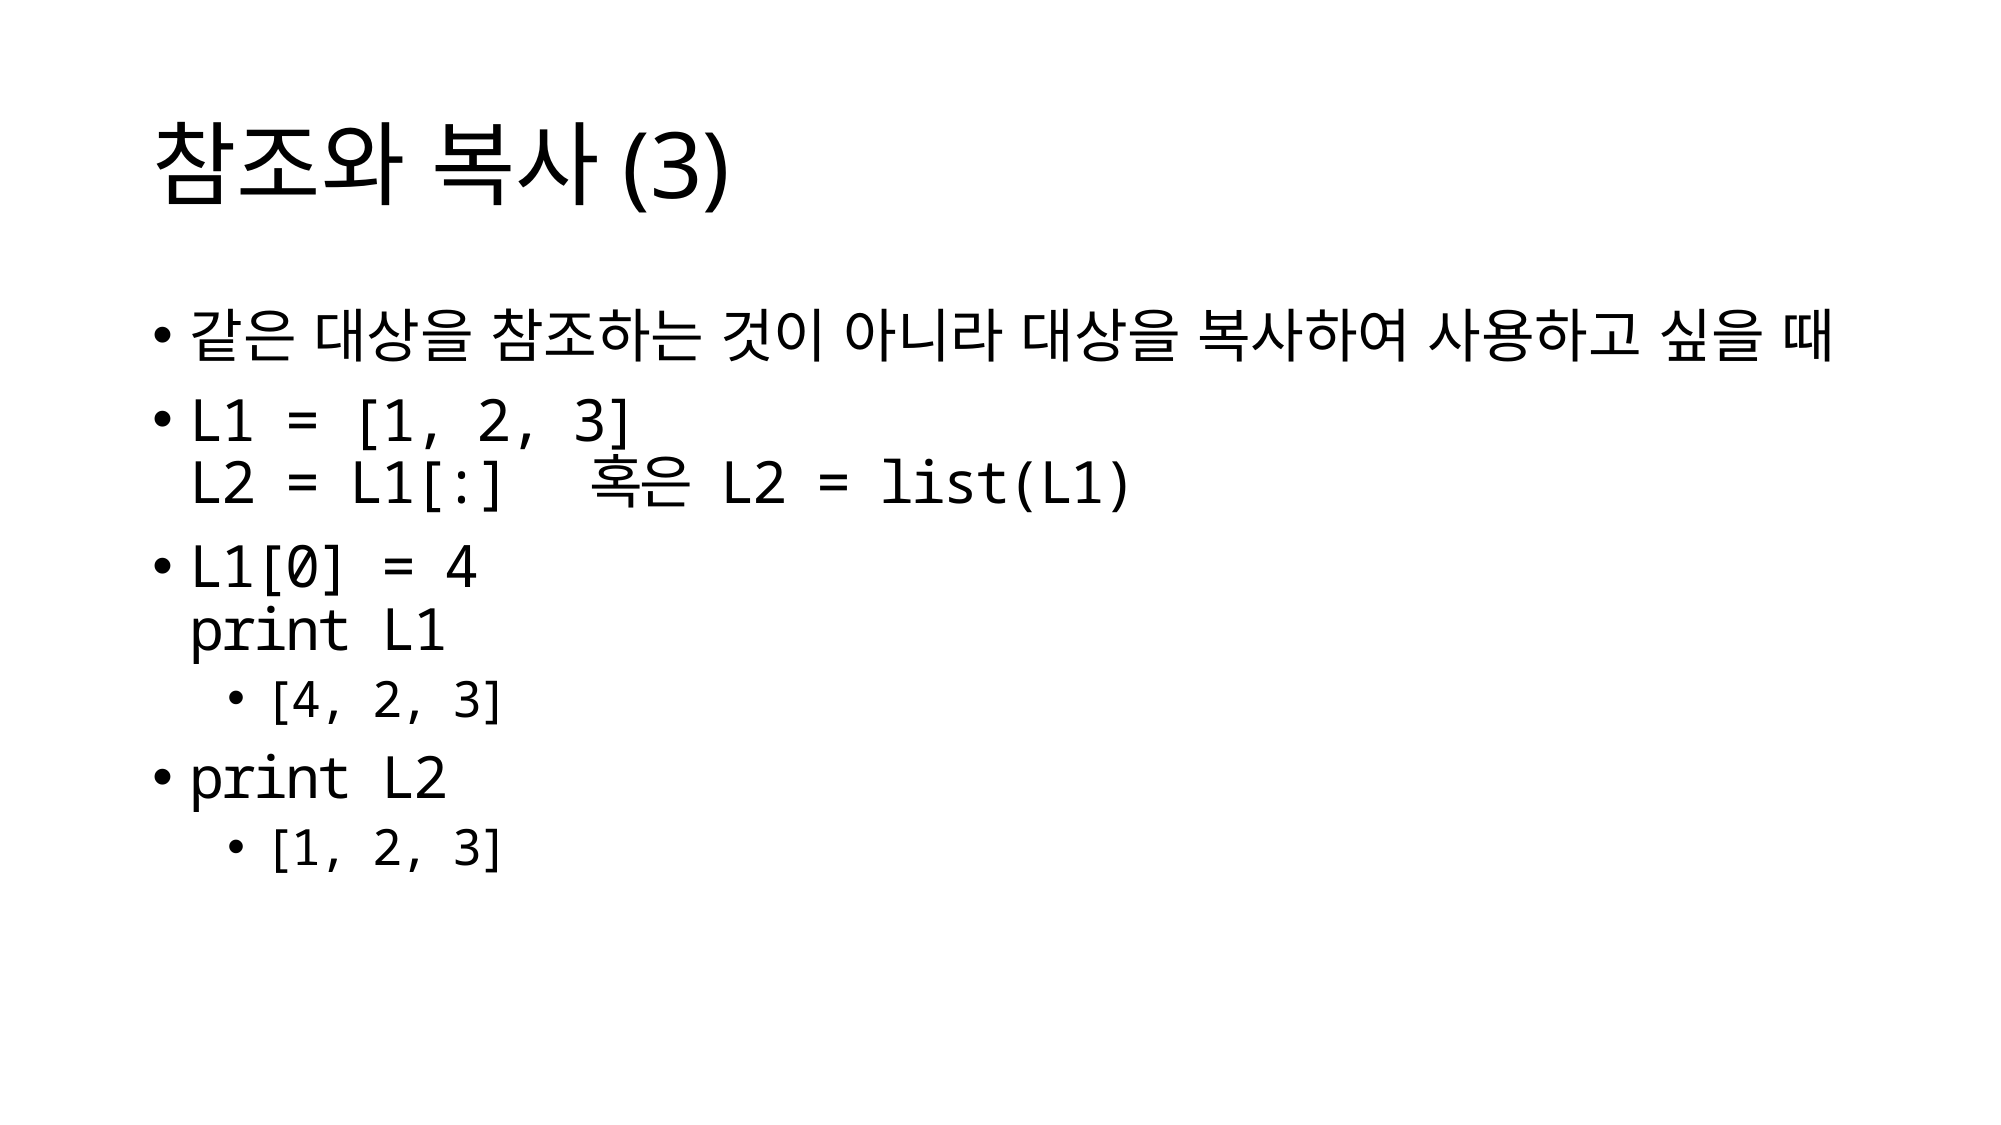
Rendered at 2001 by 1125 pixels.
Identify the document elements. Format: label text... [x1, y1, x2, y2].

list 같은 대상을 참조하는 것이 아니라 대상을 복사하여 사용하고 싶을 때 L1 = [1, 2, 3] L2 = L1[:] 혹은 L2 = list(L1) L1[0] = 4 print L1 [4, 2, 3] print L2 [1, 2, 3] [137, 299, 1863, 1014]
title 참조와 복사(3) [137, 59, 1863, 278]
